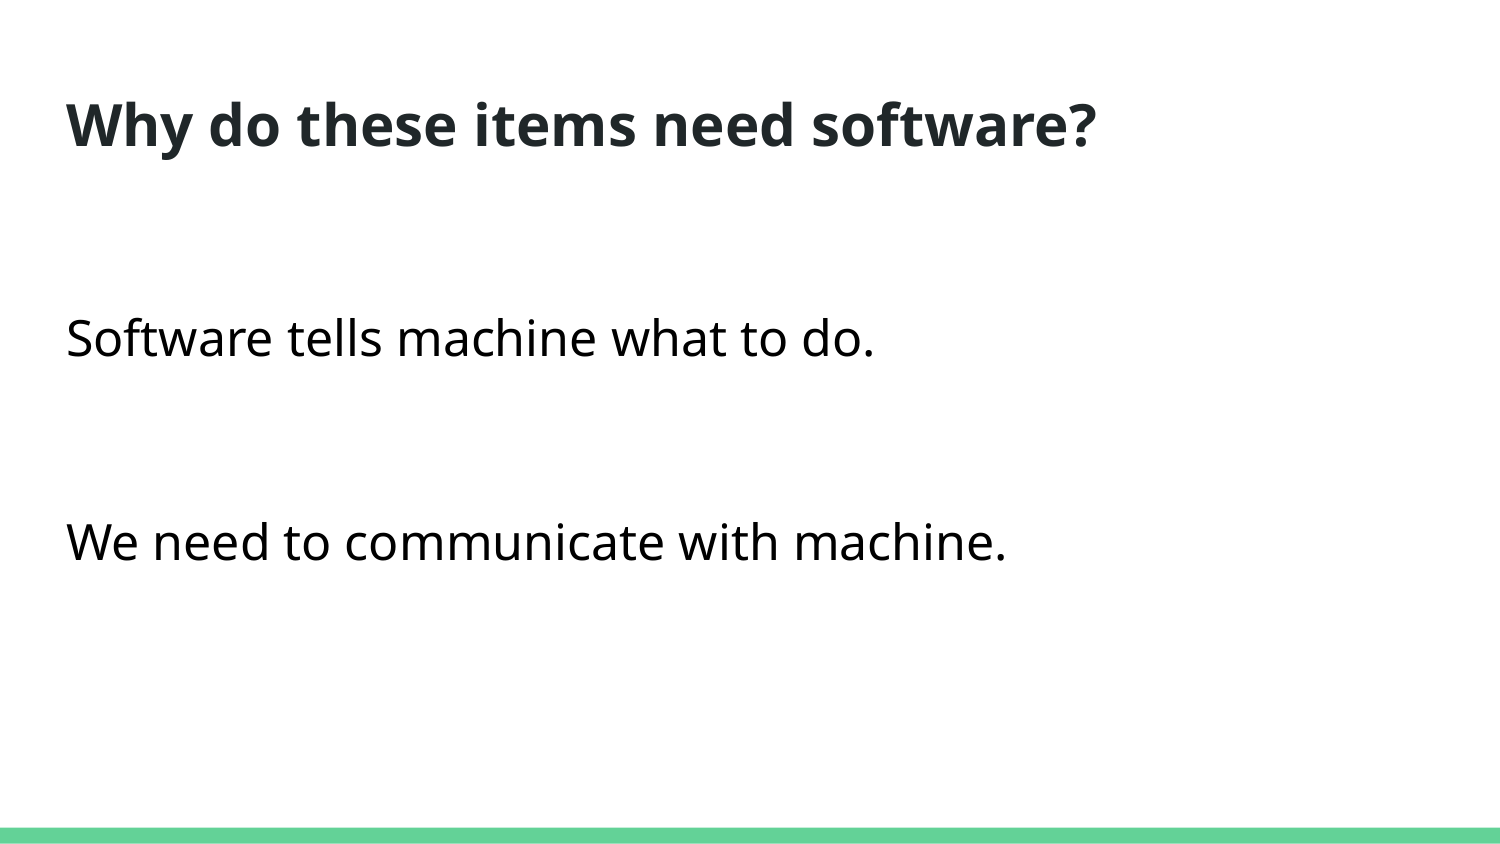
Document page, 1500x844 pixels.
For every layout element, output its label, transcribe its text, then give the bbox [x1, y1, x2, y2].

title Why do these items need software? [51, 72, 1449, 167]
list Software tells machine what to do. We need to communicate with machine. [51, 189, 1449, 750]
